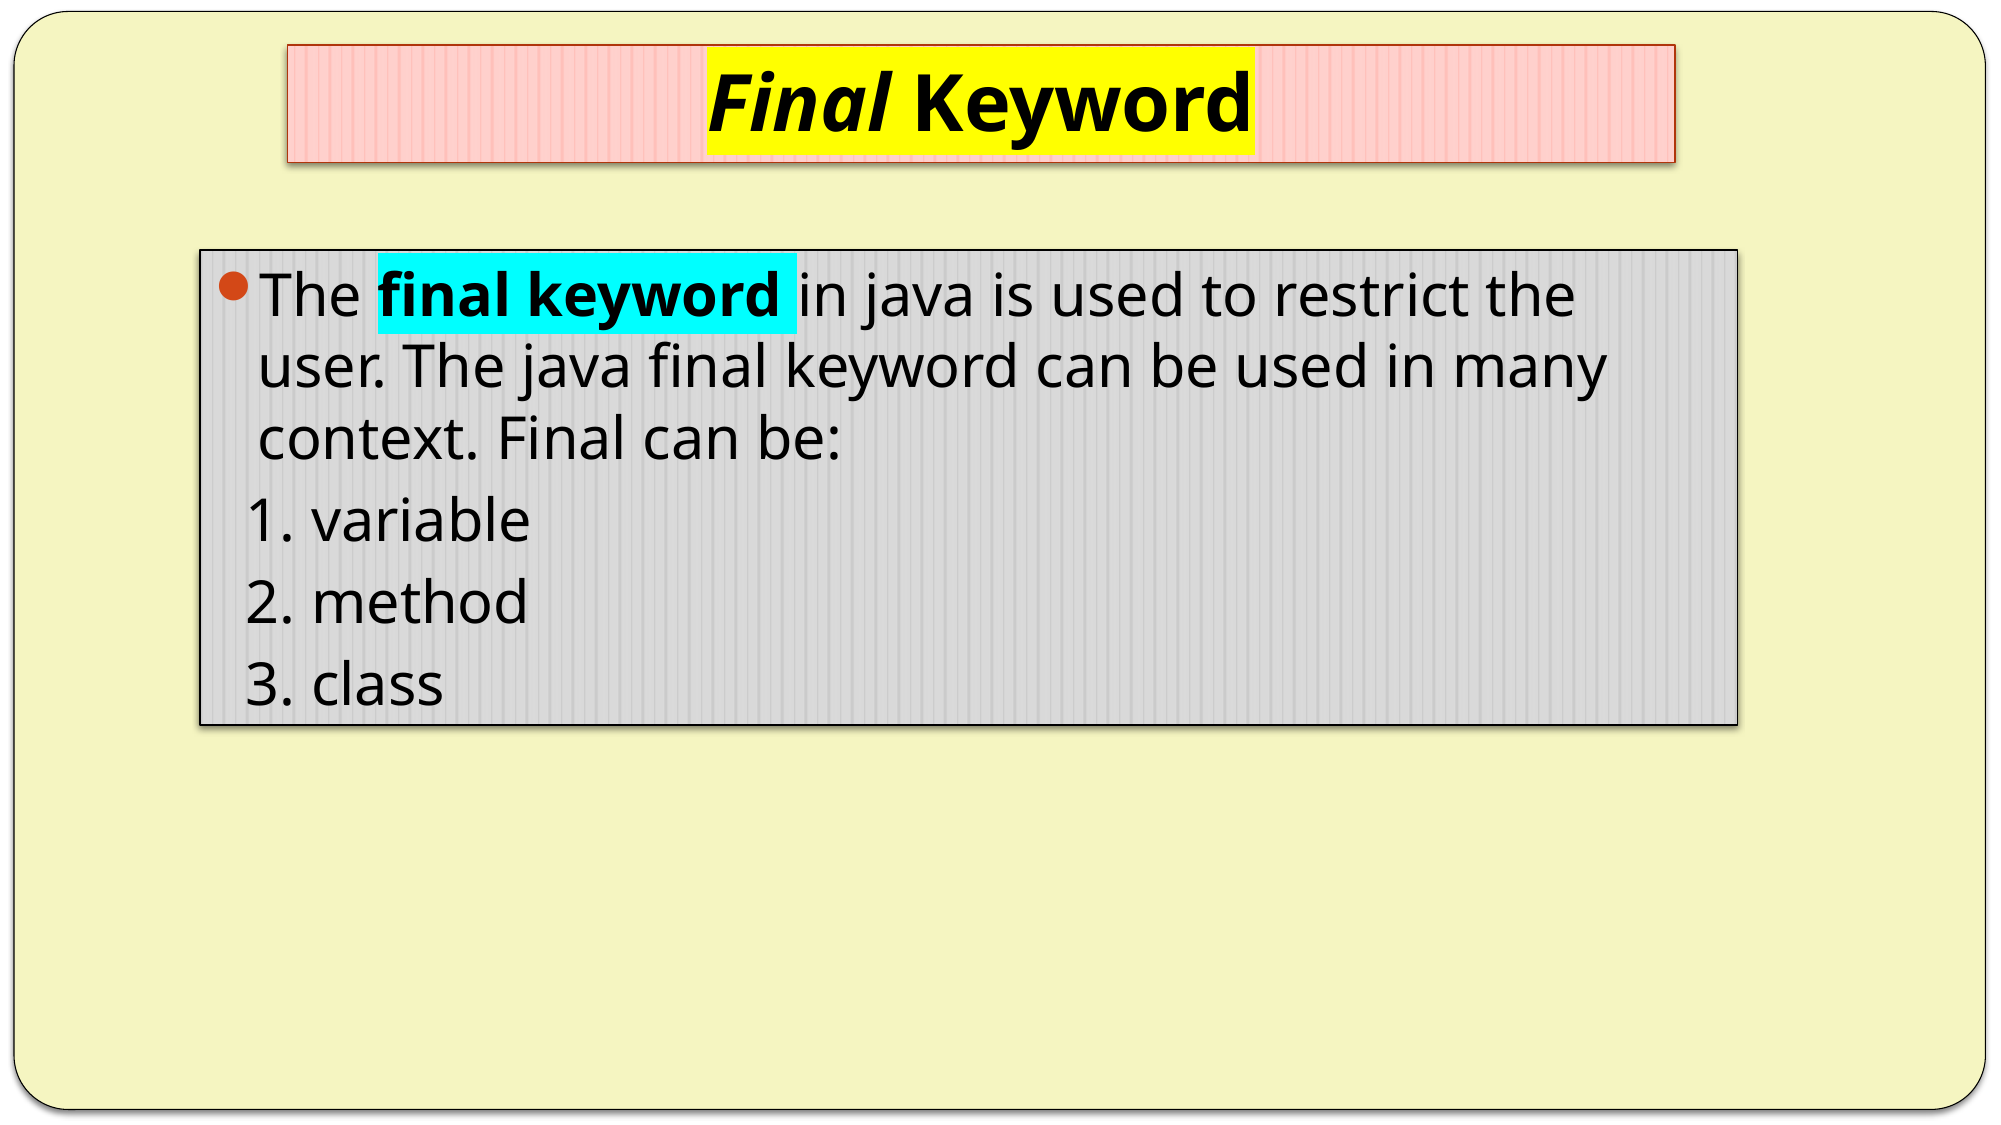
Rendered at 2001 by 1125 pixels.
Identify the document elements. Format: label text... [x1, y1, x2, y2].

title Final Keyword [287, 44, 1676, 163]
list The final keyword in java is used to restrict the user. The java final keyword can be used in many context. Final can be: 1. variable 2. method 3. class [199, 249, 1738, 726]
